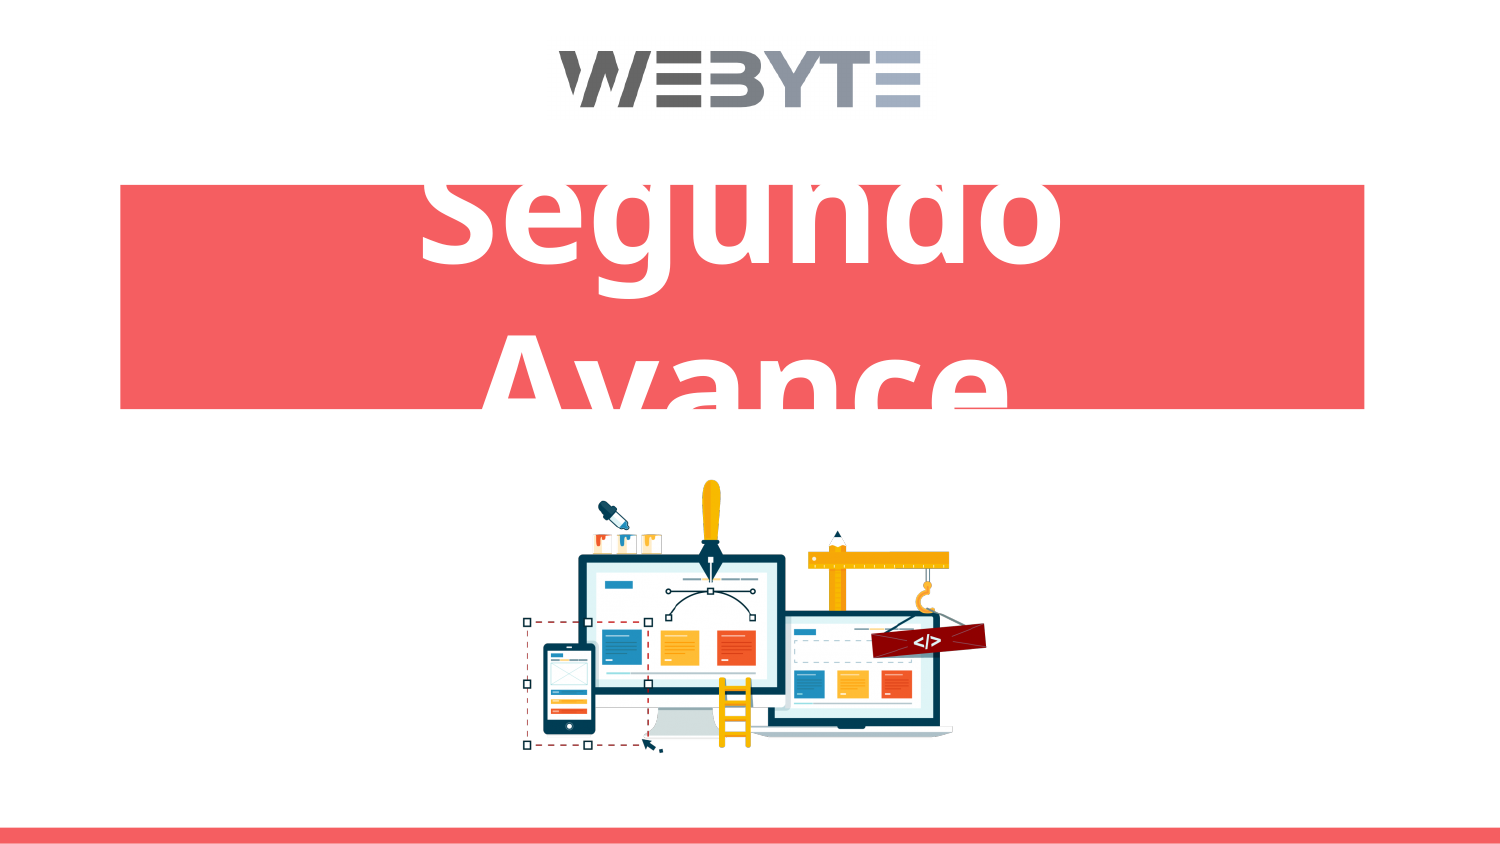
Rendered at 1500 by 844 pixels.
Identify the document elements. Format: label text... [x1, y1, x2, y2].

title Segundo Avance [120, 184, 1365, 402]
text_box [120, 402, 1365, 410]
picture [454, 442, 1046, 785]
picture [547, 35, 938, 121]
